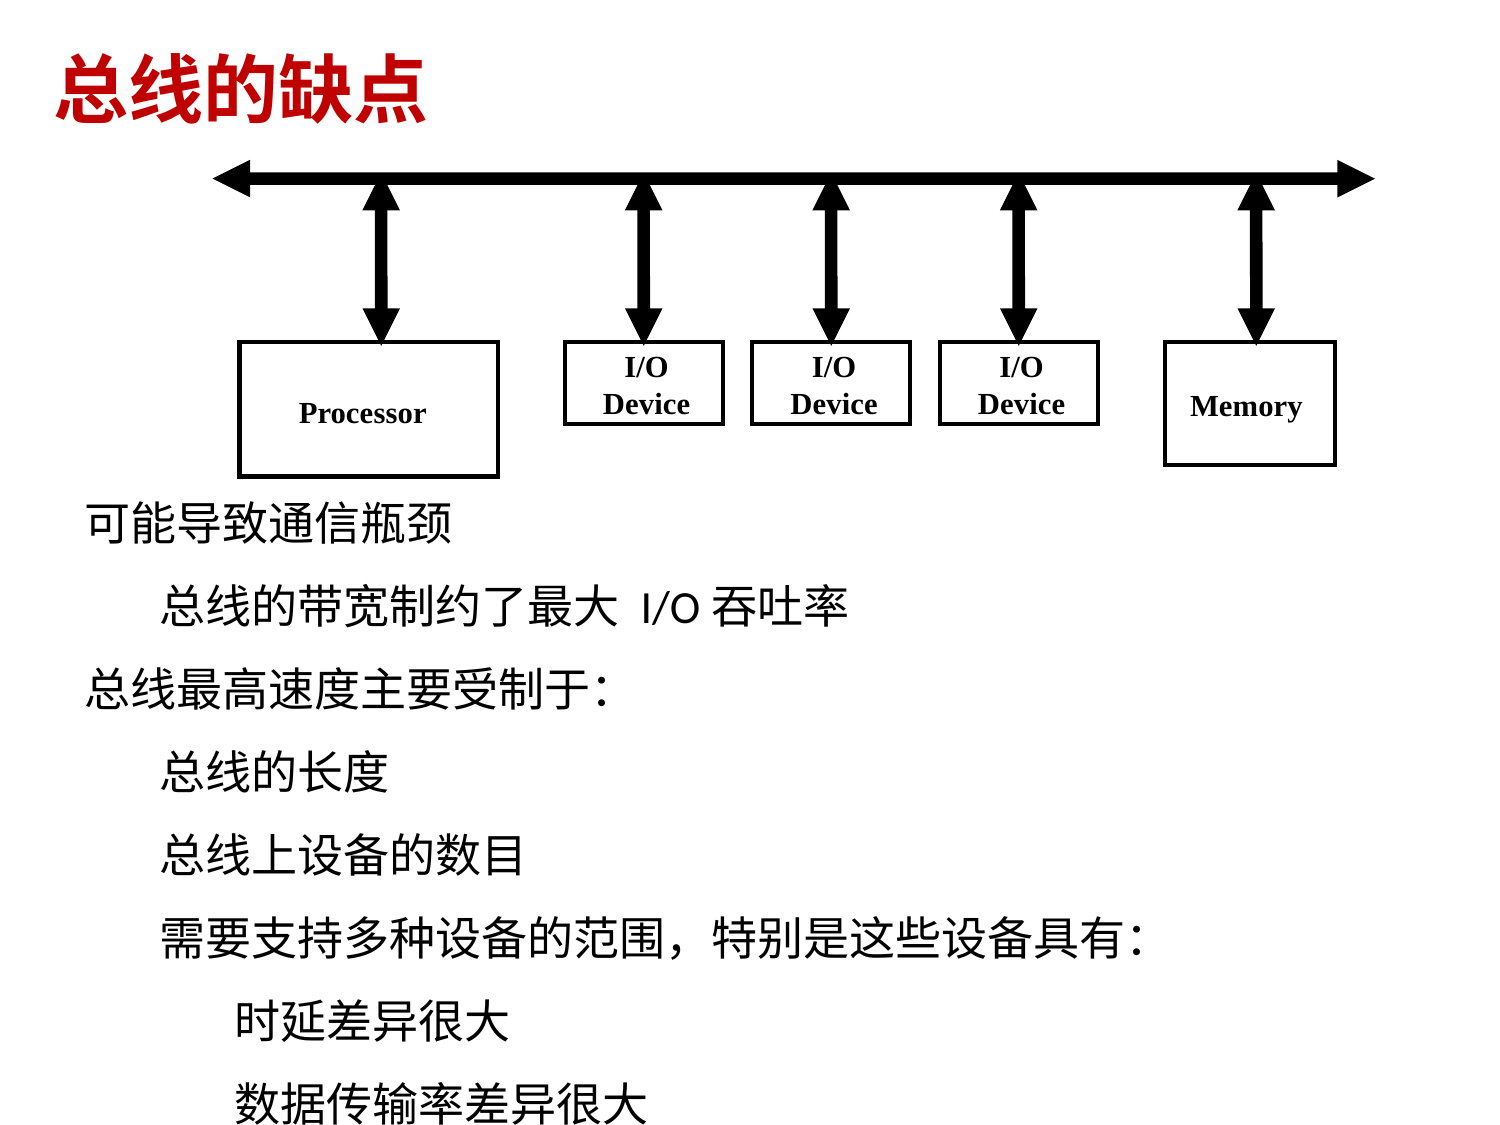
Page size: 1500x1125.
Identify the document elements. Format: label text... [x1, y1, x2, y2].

list 可能导致通信瓶颈 总线的带宽制约了最大 I/O吞吐率 总线最高速度主要受制于： 总线的长度 总线上设备的数目 需要支持多种设备的范围，特别是这些设备具有： 时延差异很大 数据传输率差异很大 [84, 466, 1429, 1125]
title 总线的缺点 [53, 42, 619, 139]
text_box [1012, 172, 1025, 340]
text_box [1250, 172, 1263, 340]
text_box [939, 341, 943, 425]
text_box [1164, 341, 1336, 466]
text_box [637, 172, 650, 346]
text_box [239, 341, 498, 477]
text_box I/O Device [756, 340, 913, 428]
text_box [212, 172, 378, 185]
text_box I/O Device [568, 340, 725, 428]
text_box [825, 172, 838, 340]
text_box [375, 172, 388, 340]
text_box [564, 341, 568, 425]
text_box [1260, 172, 1375, 185]
text_box [752, 341, 756, 425]
text_box I/O Device [943, 340, 1100, 428]
